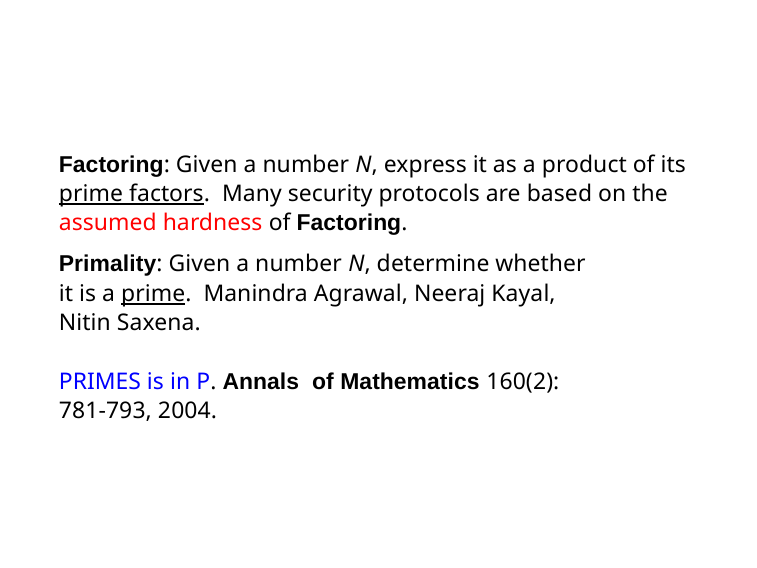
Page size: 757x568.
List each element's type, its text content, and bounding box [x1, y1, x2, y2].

text_box Factoring: Given a number N, express it as a product of its prime factors. Many security protocols are based on the assumed hardness of Factoring. Primality: Given a number N, determine whether it is a prime. Manindra Agrawal, Neeraj Kayal, Nitin Saxena. PRIMES is in P. Annals of Mathematics 160(2): 781-793, 2004. [56, 147, 691, 423]
